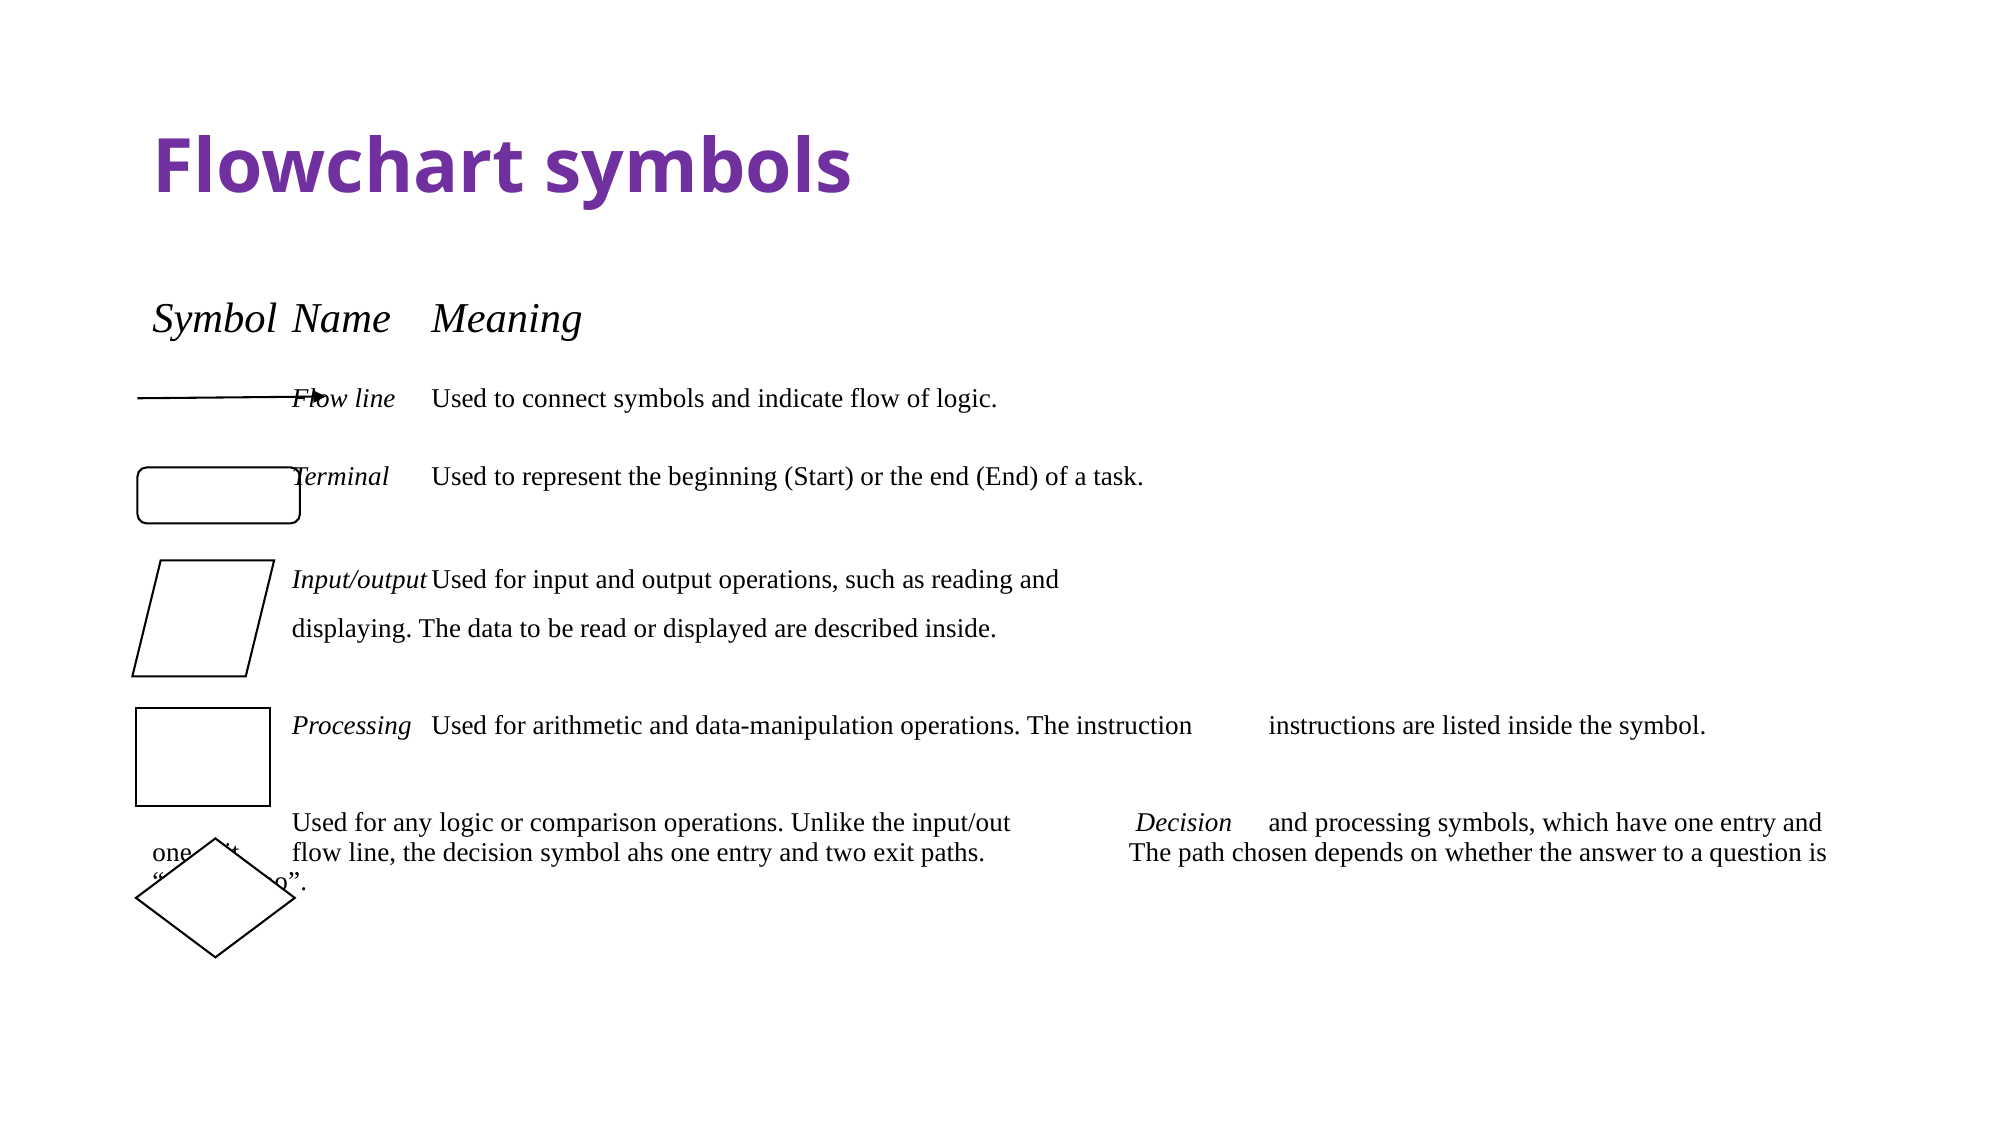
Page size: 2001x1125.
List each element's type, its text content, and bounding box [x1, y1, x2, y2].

text_box [135, 707, 271, 807]
text_box [131, 559, 276, 678]
list Symbol Name Meaning Flow line Used to connect symbols and indicate flow of logic. Terminal Used to represent the beginning (Start) or the end (End) of a task. Input/output Used for input and output operations, such as reading and displaying. The data to be read or displayed are described inside. Processing Used for arithmetic and data-manipulation operations. The instruction instructions are listed inside the symbol. Used for any logic or comparison operations. Unlike the input/out Decision and processing symbols, which have one entry and one exit flow line, the decision symbol ahs one entry and two exit paths. The path chosen depends on whether the answer to a question is “yes” or “no”. [137, 288, 1863, 1002]
title Flowchart symbols [137, 59, 1863, 278]
text_box [136, 466, 301, 525]
text_box [134, 837, 297, 959]
